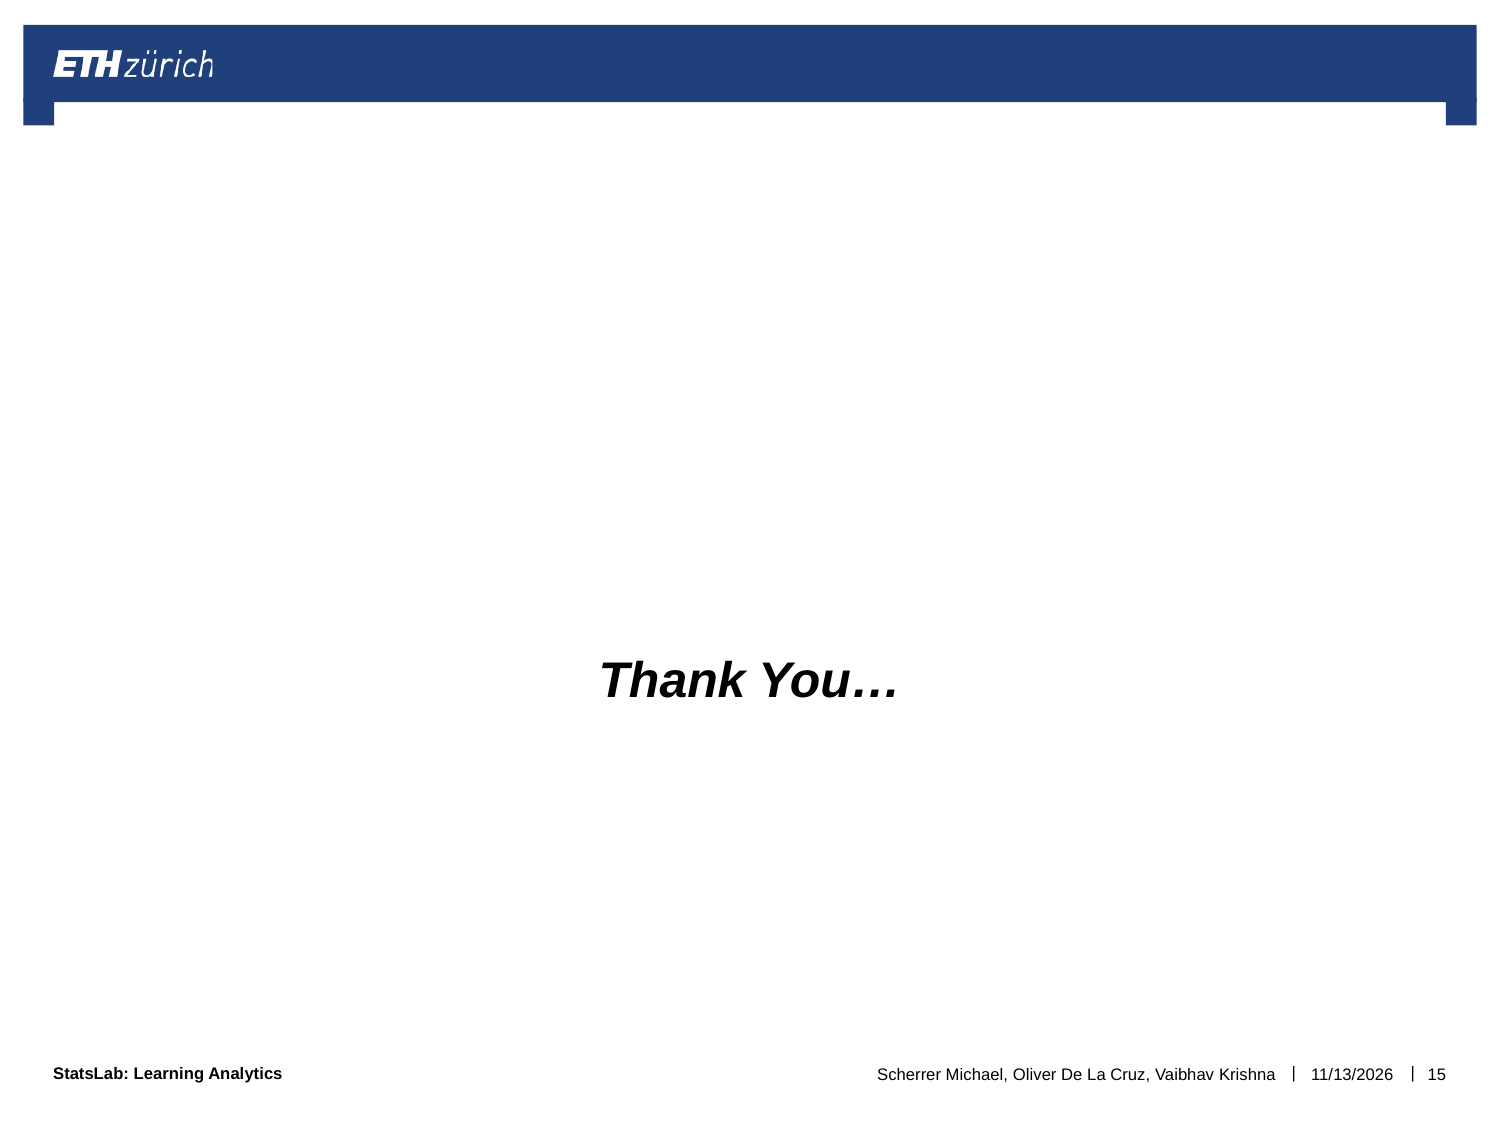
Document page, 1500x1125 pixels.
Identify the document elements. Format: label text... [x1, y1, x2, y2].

footer Scherrer Michael, Oliver De La Cruz, Vaibhav Krishna [750, 1034, 1277, 1112]
list Thank You… [53, 332, 1447, 1023]
slide_number 15 [1415, 1034, 1459, 1112]
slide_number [1302, 1034, 1403, 1112]
